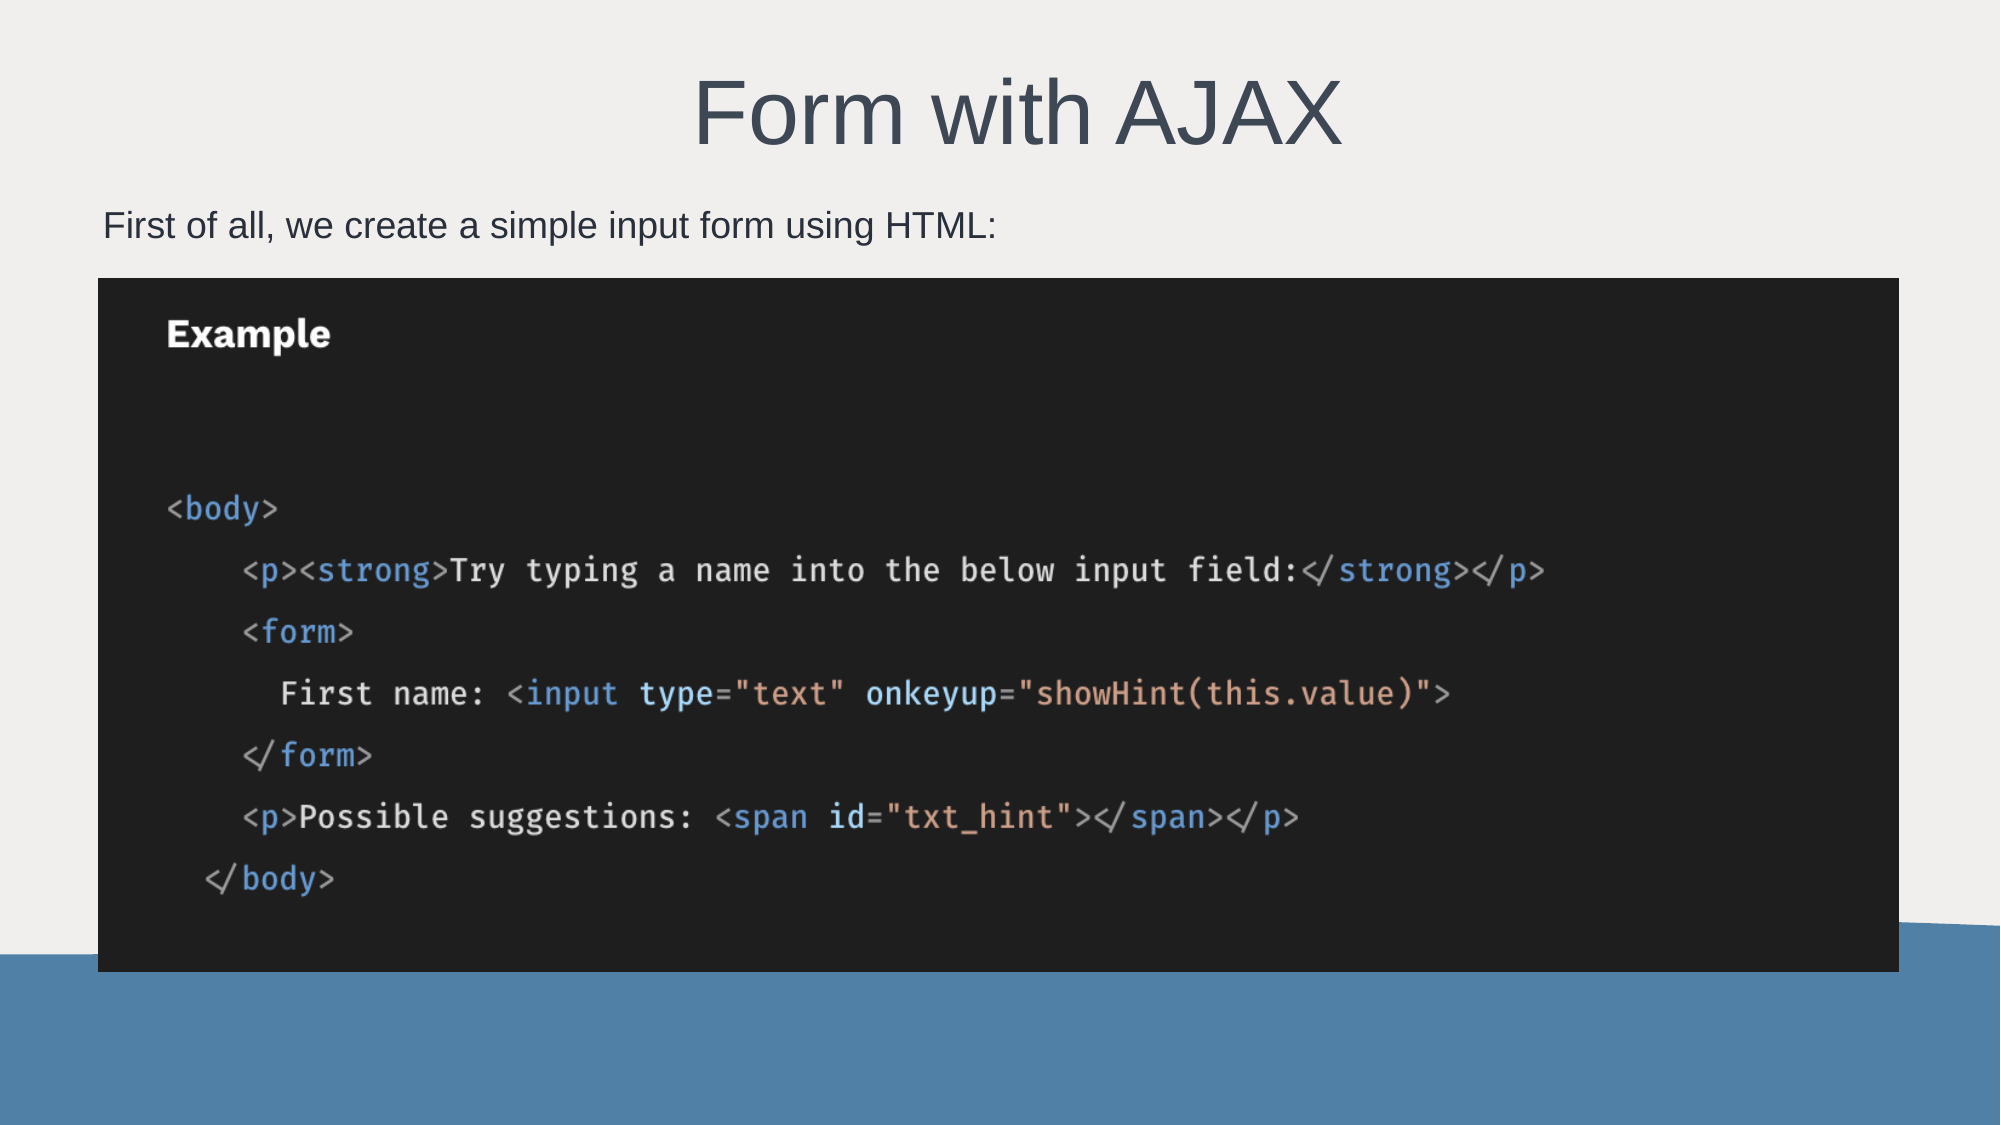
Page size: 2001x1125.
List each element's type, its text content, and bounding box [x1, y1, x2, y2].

text_box First of all, we create a simple input form using HTML: [87, 186, 1224, 262]
picture [98, 278, 1899, 972]
text_box [0, 922, 2000, 1125]
text_box Form with AJAX [175, 59, 1863, 170]
